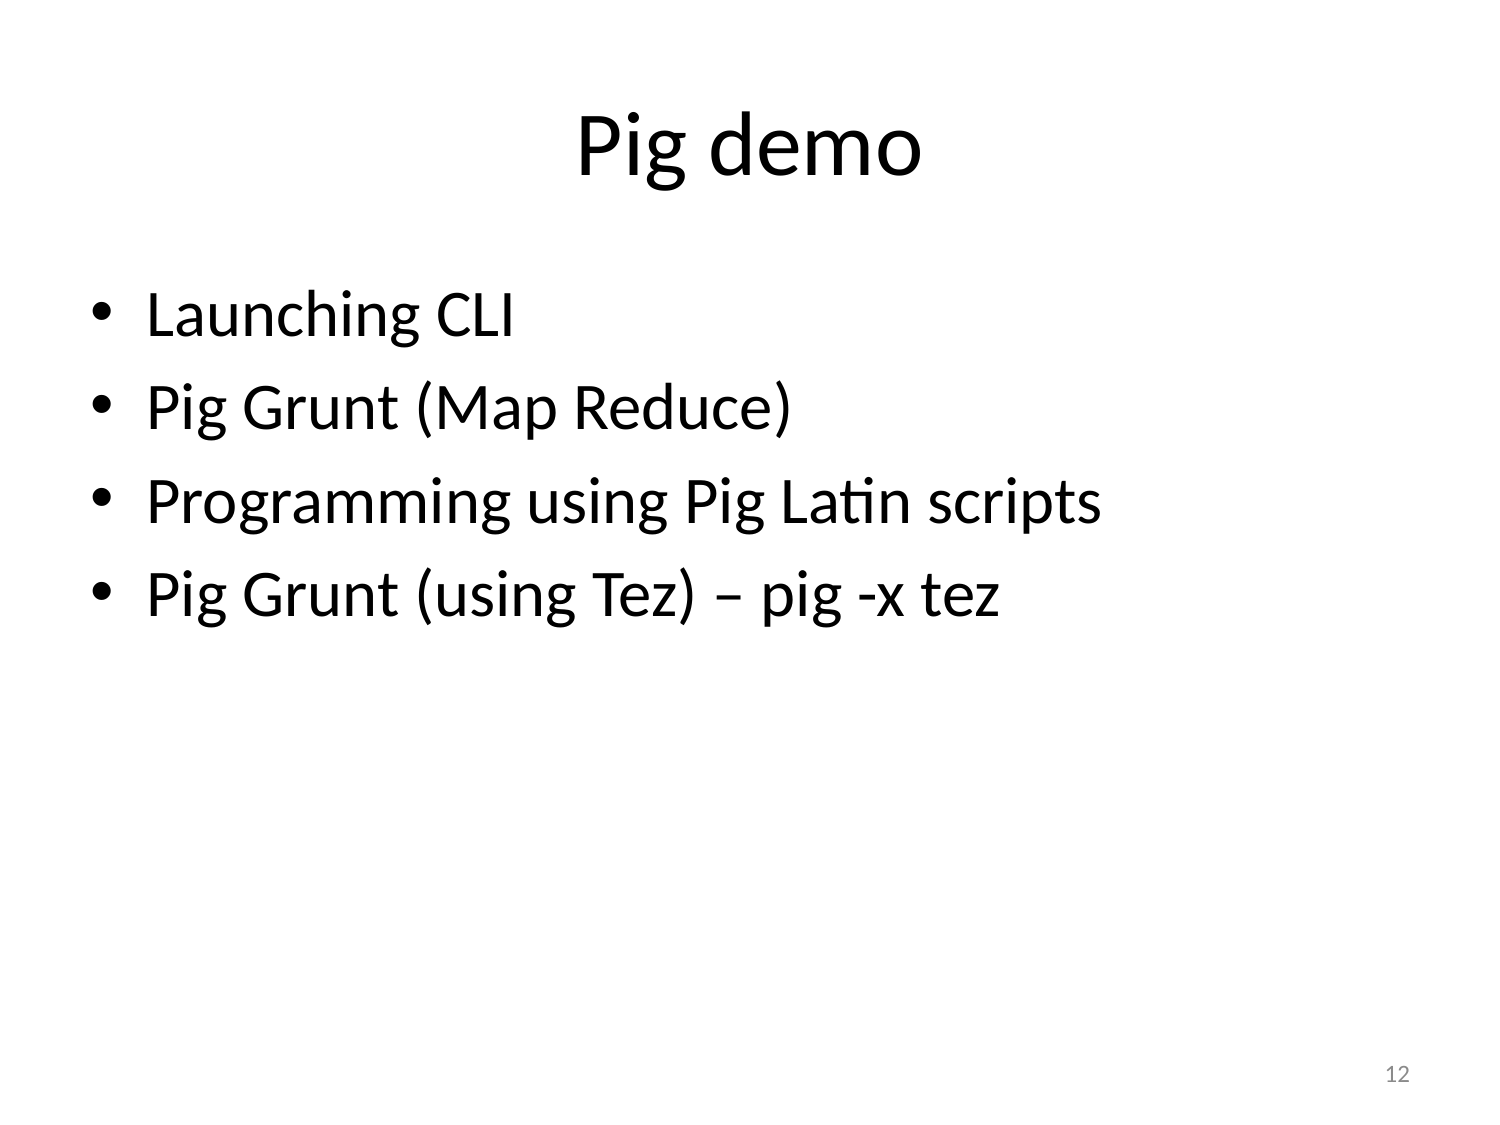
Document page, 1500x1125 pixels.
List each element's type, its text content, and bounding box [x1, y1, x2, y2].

list Launching CLI Pig Grunt (Map Reduce) Programming using Pig Latin scripts Pig Grunt (using Tez) – pig -x tez [75, 262, 1425, 1005]
title Pig demo [75, 45, 1425, 233]
slide_number 12 [1074, 1042, 1425, 1103]
